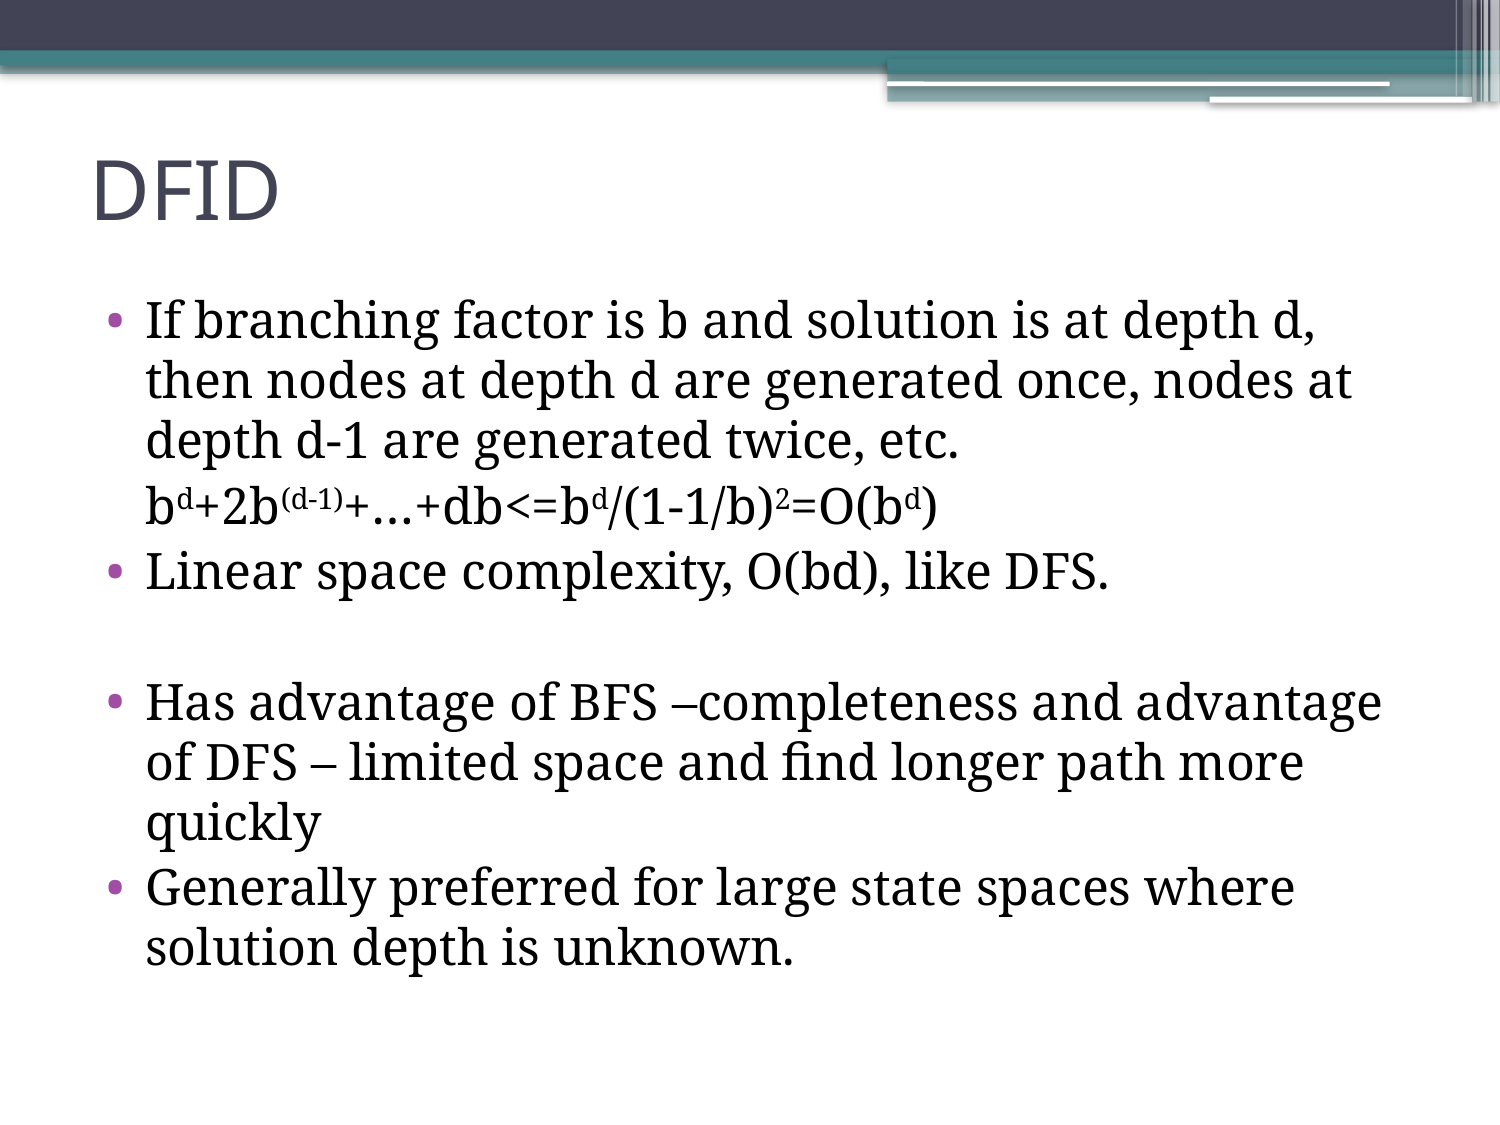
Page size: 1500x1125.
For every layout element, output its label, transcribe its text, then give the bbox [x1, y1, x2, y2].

title DFID [75, 99, 1425, 275]
list If branching factor is b and solution is at depth d, then nodes at depth d are generated once, nodes at depth d-1 are generated twice, etc. bd+2b(d-1)+…+db<=bd/(1-1/b)2=O(bd) Linear space complexity, O(bd), like DFS. Has advantage of BFS –completeness and advantage of DFS – limited space and find longer path more quickly Generally preferred for large state spaces where solution depth is unknown. [75, 281, 1425, 991]
